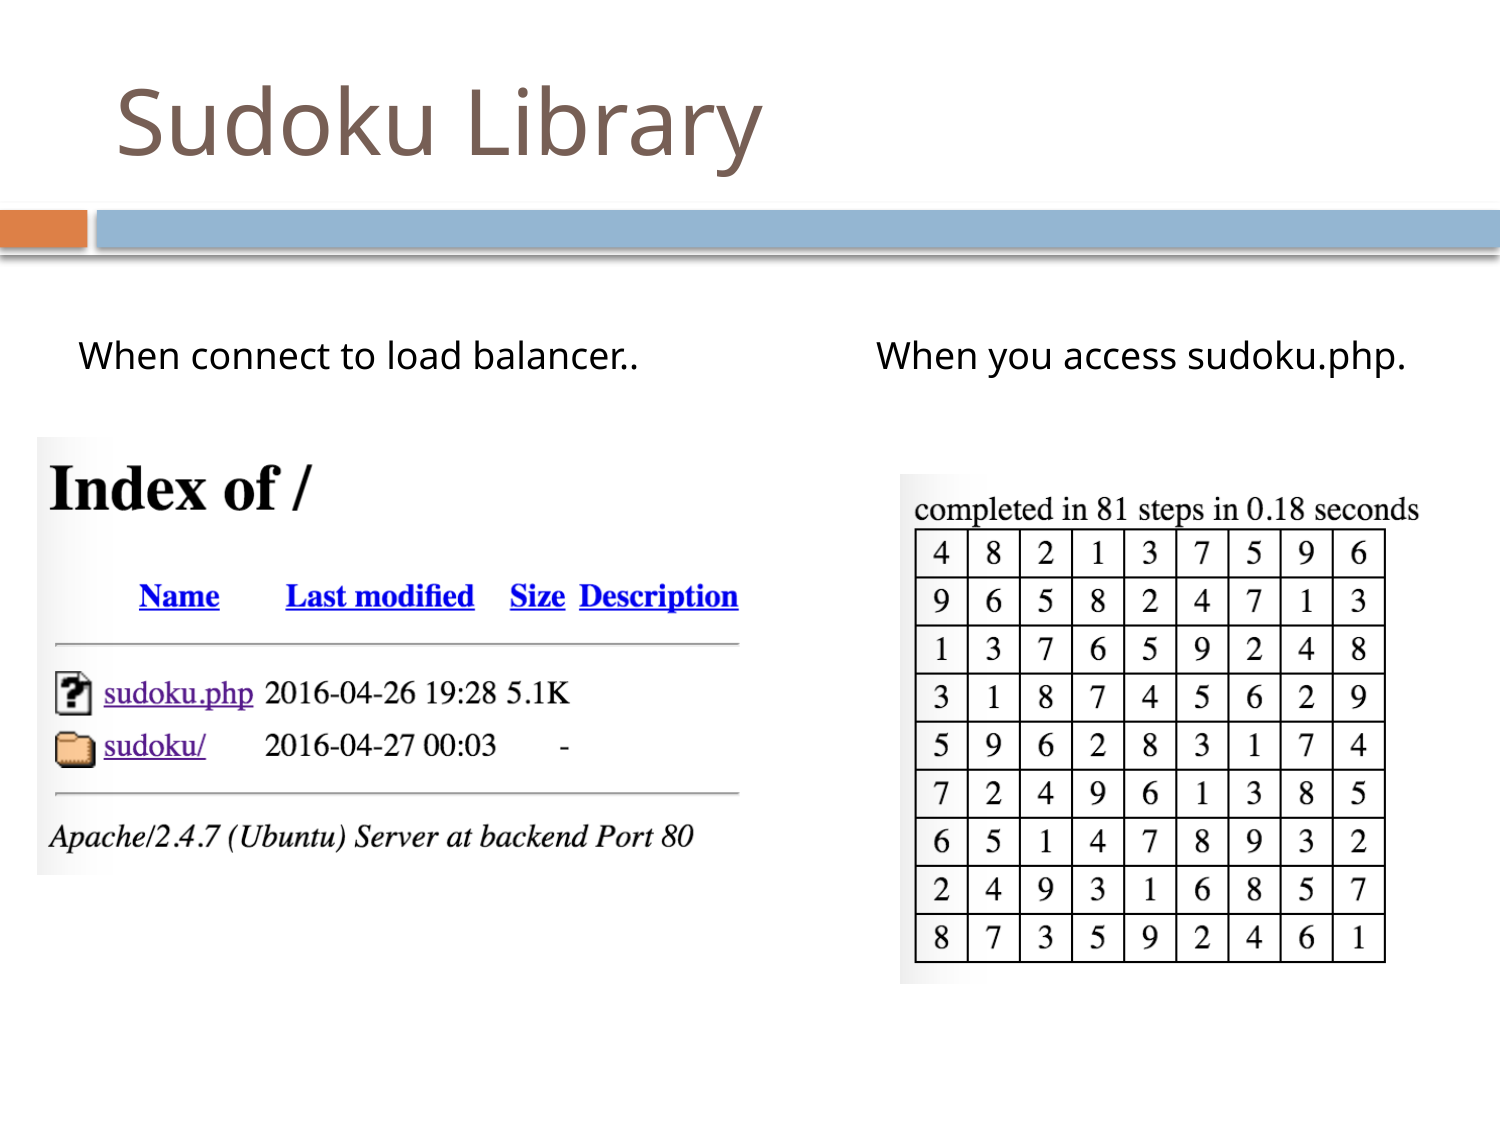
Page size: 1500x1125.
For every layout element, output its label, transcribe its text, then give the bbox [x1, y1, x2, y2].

title Sudoku Library [100, 37, 1438, 200]
text_box When you access sudoku.php. [861, 324, 1500, 385]
text_box When connect to load balancer.. [63, 324, 655, 385]
picture [899, 474, 1436, 984]
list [37, 437, 772, 876]
